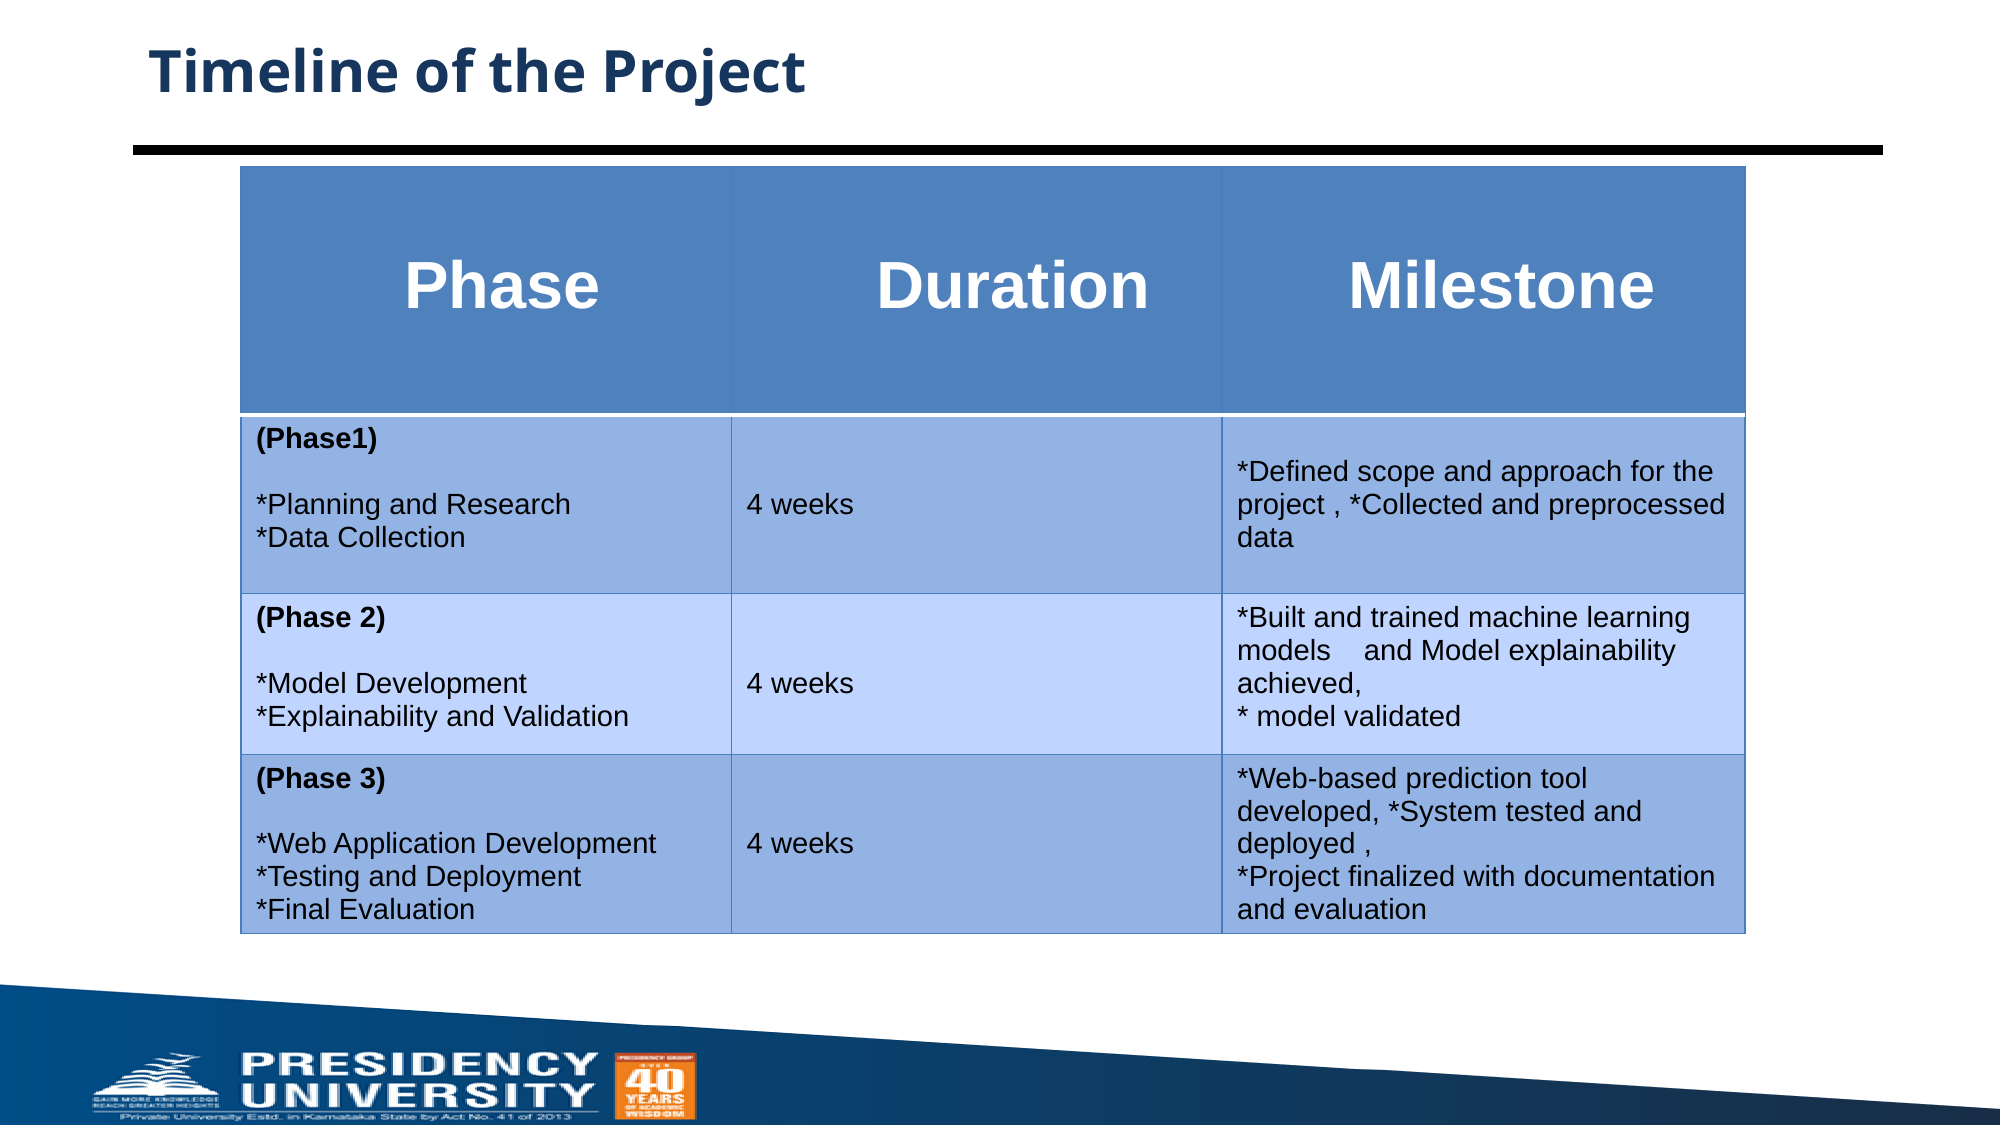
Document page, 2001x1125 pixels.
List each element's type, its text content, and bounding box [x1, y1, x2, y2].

table_cell *Defined scope and approach for the project , *Collected and preprocessed data [1223, 417, 1744, 593]
table_cell (Phase 3) *Web Application Development *Testing and Deployment *Final Evaluation [242, 755, 731, 933]
table_cell 4 weeks [732, 755, 1221, 933]
table_cell *Built and trained machine learning models and Model explainability achieved, * model validated [1223, 594, 1744, 754]
table_cell 4 weeks [732, 417, 1221, 593]
table_header Duration [732, 167, 1221, 413]
picture [0, 982, 2000, 1125]
title Timeline of the Project [133, 84, 1884, 126]
table_cell (Phase 2) *Model Development *Explainability and Validation [242, 594, 731, 754]
table_header Milestone [1223, 167, 1744, 413]
table_cell *Web-based prediction tool developed, *System tested and deployed , *Project finalized with documentation and evaluation [1223, 755, 1744, 933]
table_cell (Phase1) *Planning and Research *Data Collection [242, 417, 731, 593]
table_cell 4 weeks [732, 594, 1221, 754]
table_header Phase [242, 167, 731, 413]
